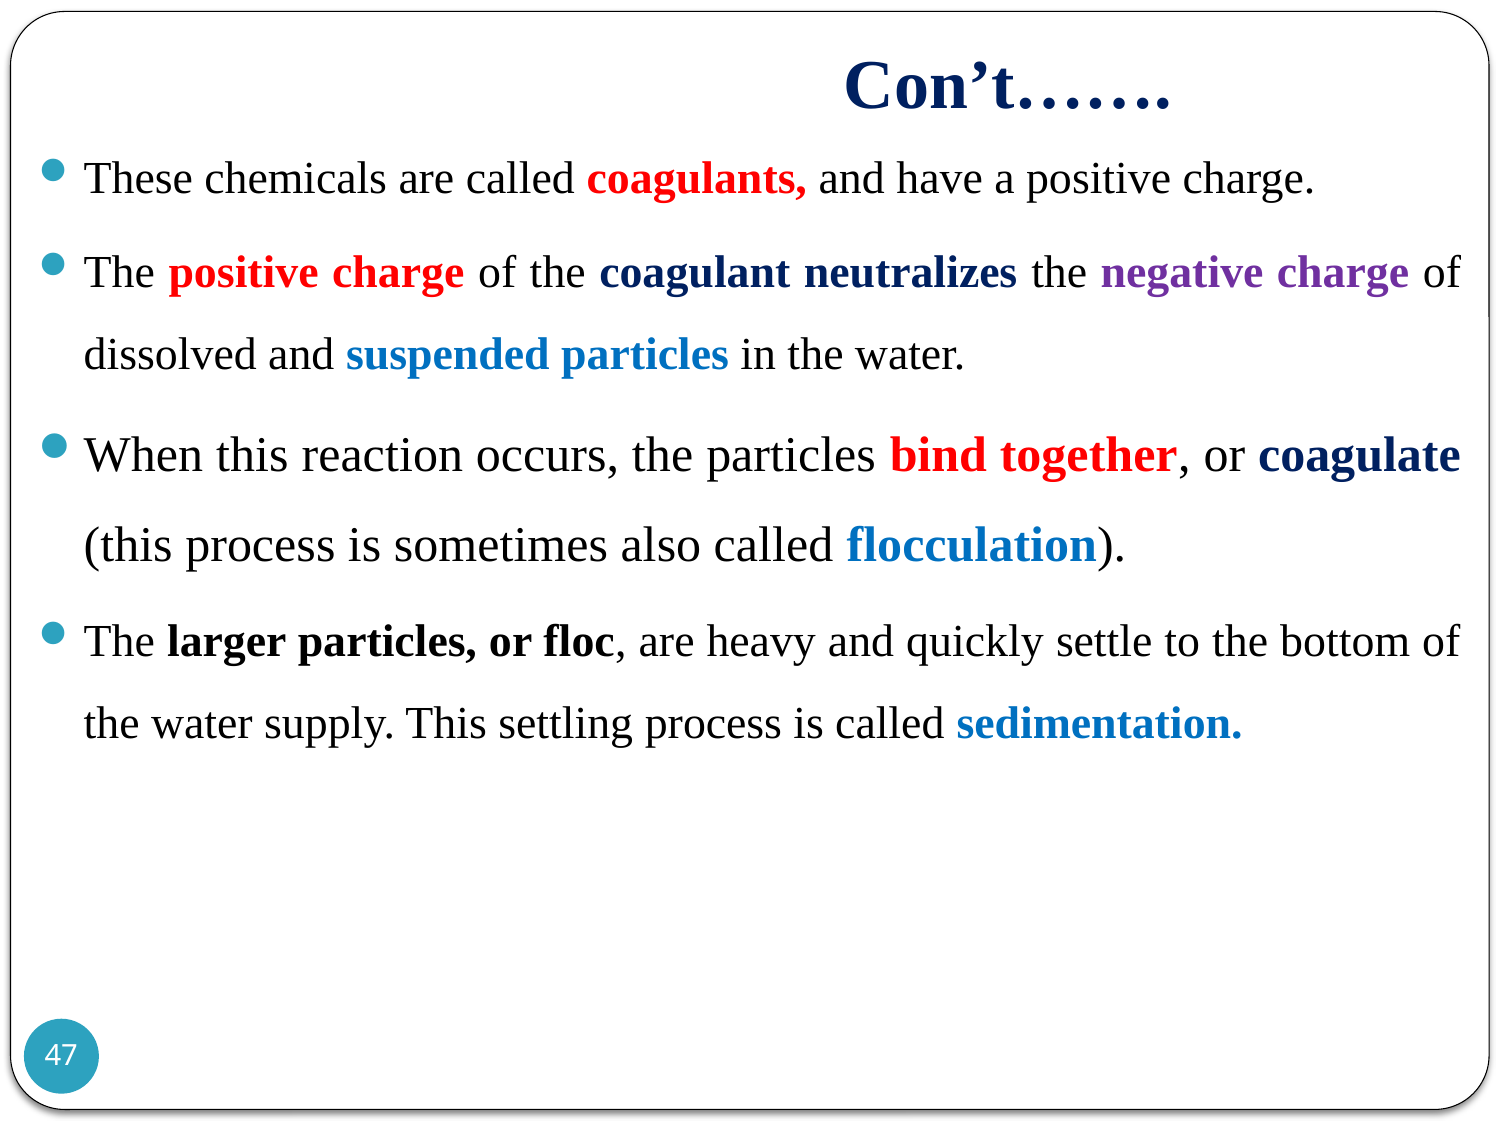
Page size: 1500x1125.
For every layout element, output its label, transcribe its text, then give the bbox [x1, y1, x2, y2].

title Con’t……. [23, 31, 1425, 112]
list These chemicals are called coagulants, and have a positive charge. The positive charge of the coagulant neutralizes the negative charge of dissolved and suspended particles in the water. When this reaction occurs, the particles bind together, or coagulate (this process is sometimes also called flocculation). The larger particles, or floc, are heavy and quickly settle to the bottom of the water supply. This settling process is called sedimentation. [23, 112, 1476, 1094]
